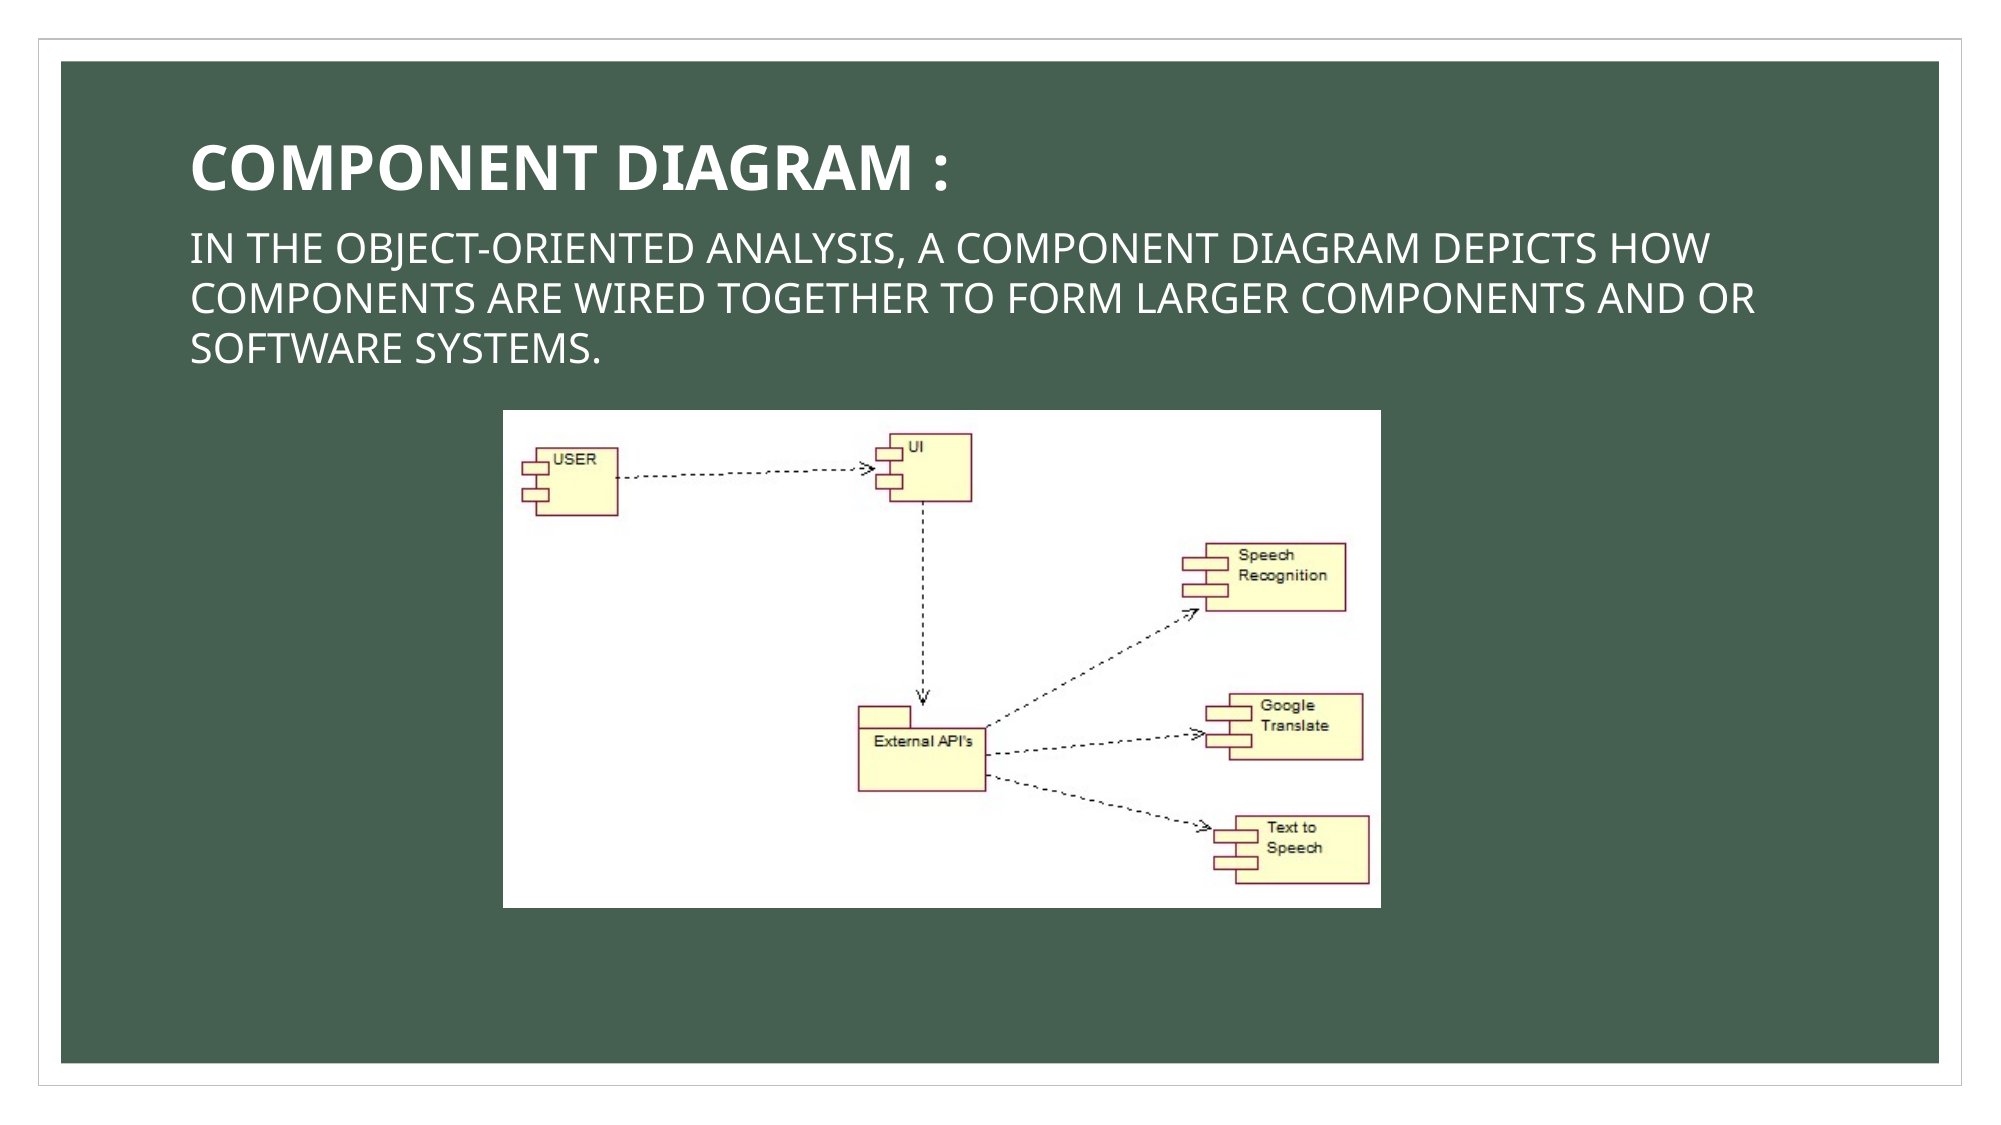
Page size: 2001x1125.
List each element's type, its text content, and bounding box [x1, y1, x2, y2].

list COMPONENT DIAGRAM : IN THE OBJECT-ORIENTED ANALYSIS, A COMPONENT DIAGRAM DEPICTS HOW COMPONENTS ARE WIRED TOGETHER TO FORM LARGER COMPONENTS AND OR SOFTWARE SYSTEMS. [174, 120, 1825, 990]
picture [503, 410, 1381, 908]
